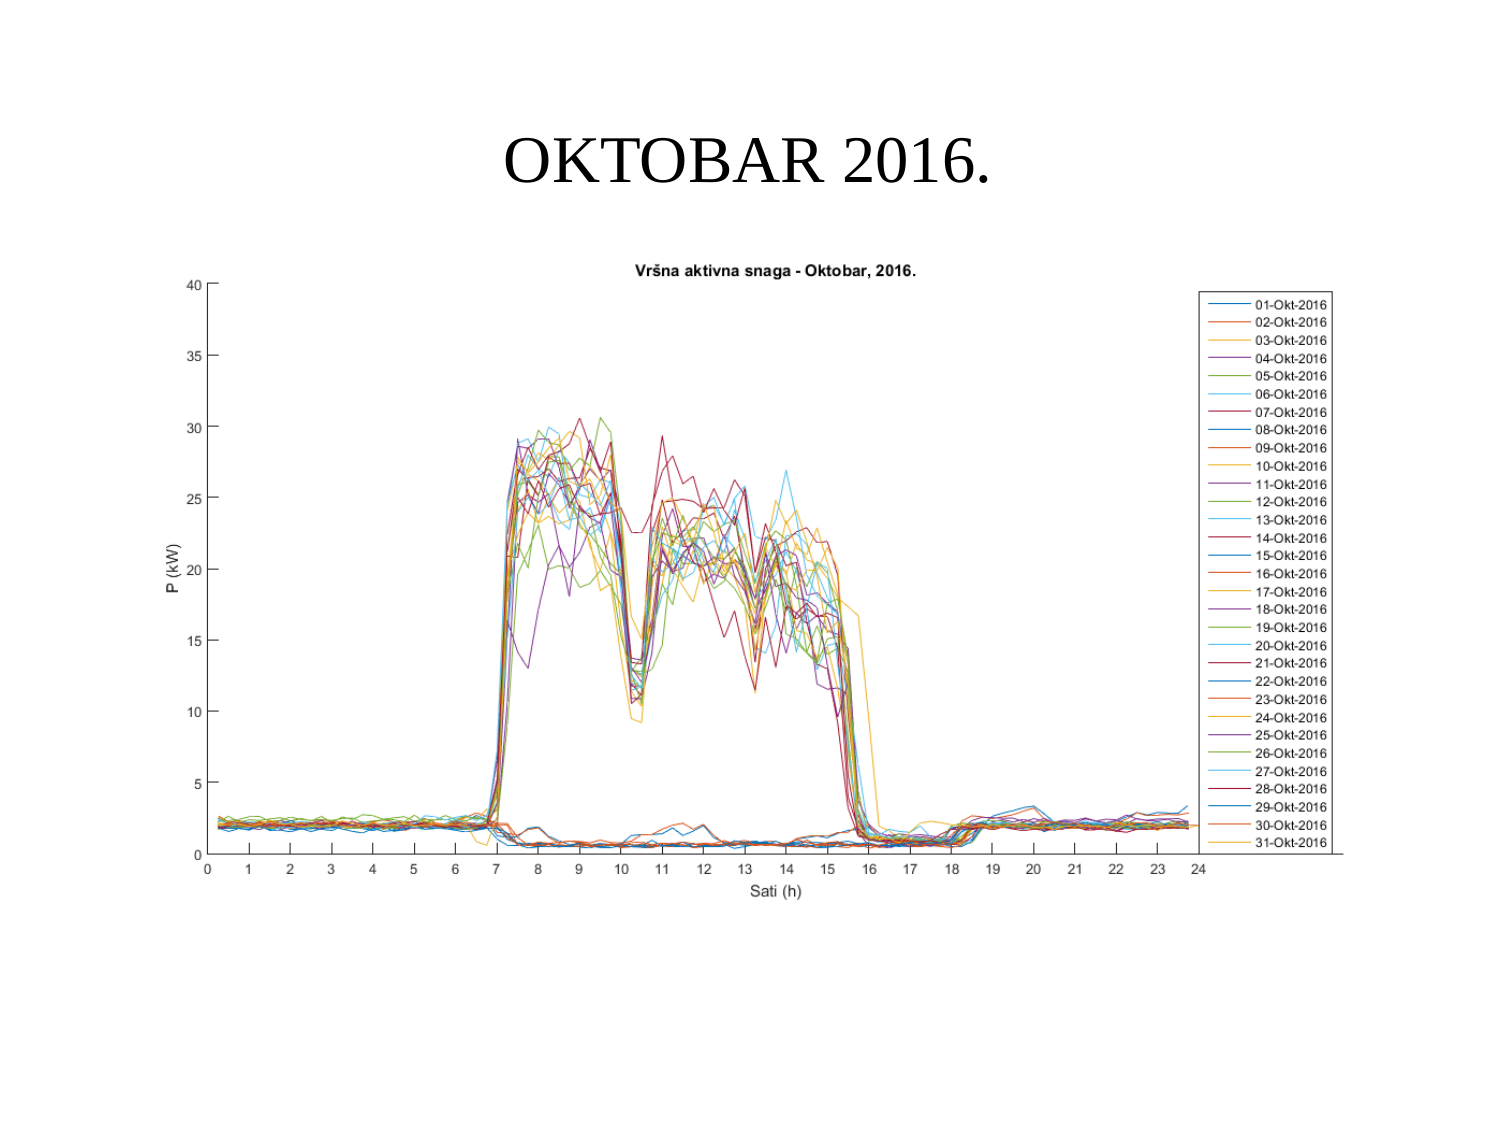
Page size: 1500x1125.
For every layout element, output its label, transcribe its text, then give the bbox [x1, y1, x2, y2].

picture [16, 231, 1484, 931]
title OKTOBAR 2016. [63, 67, 1434, 230]
